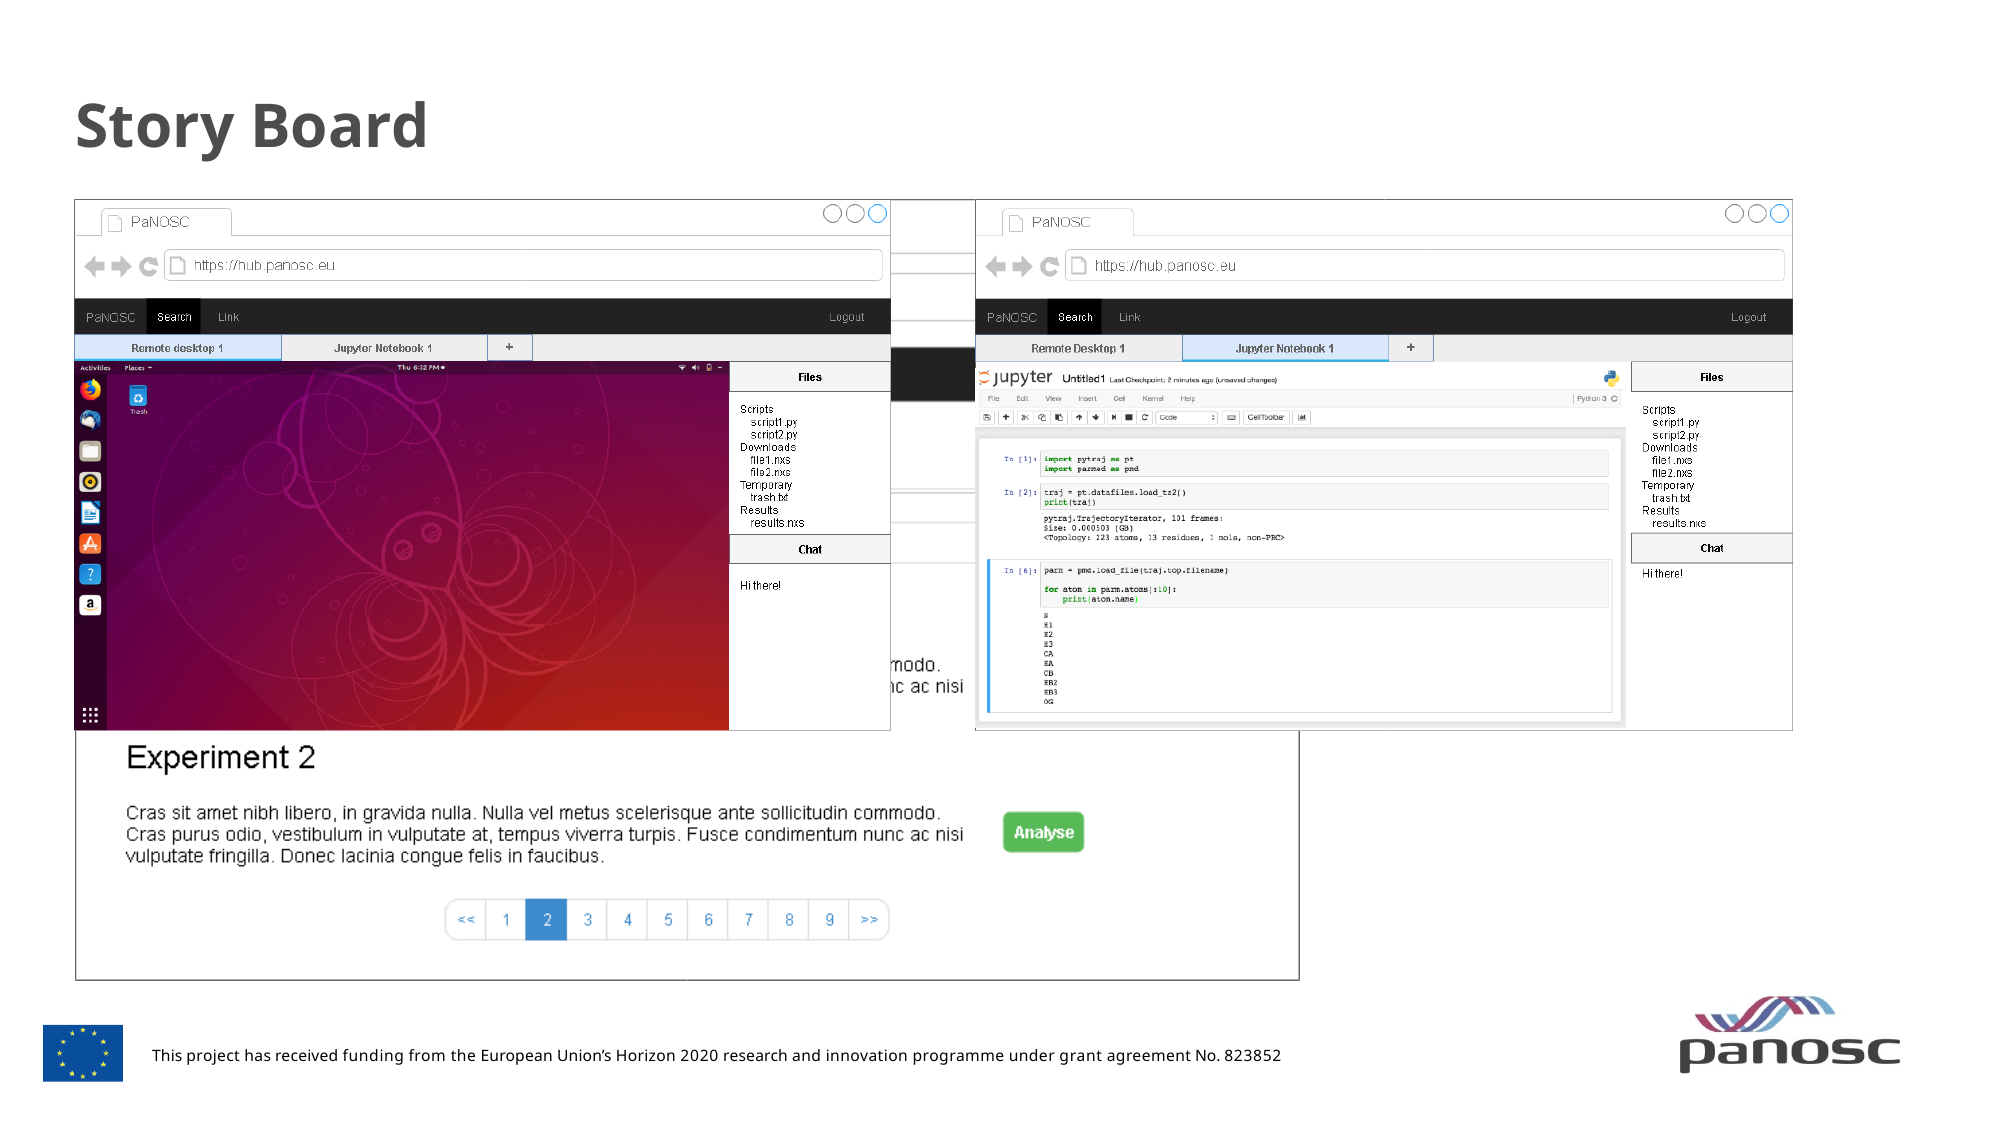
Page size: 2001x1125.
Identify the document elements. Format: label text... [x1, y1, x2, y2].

title Story Board [75, 86, 1276, 160]
picture [73, 199, 891, 731]
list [75, 199, 1301, 981]
picture [1, 947, 1999, 1125]
picture [974, 199, 1793, 731]
